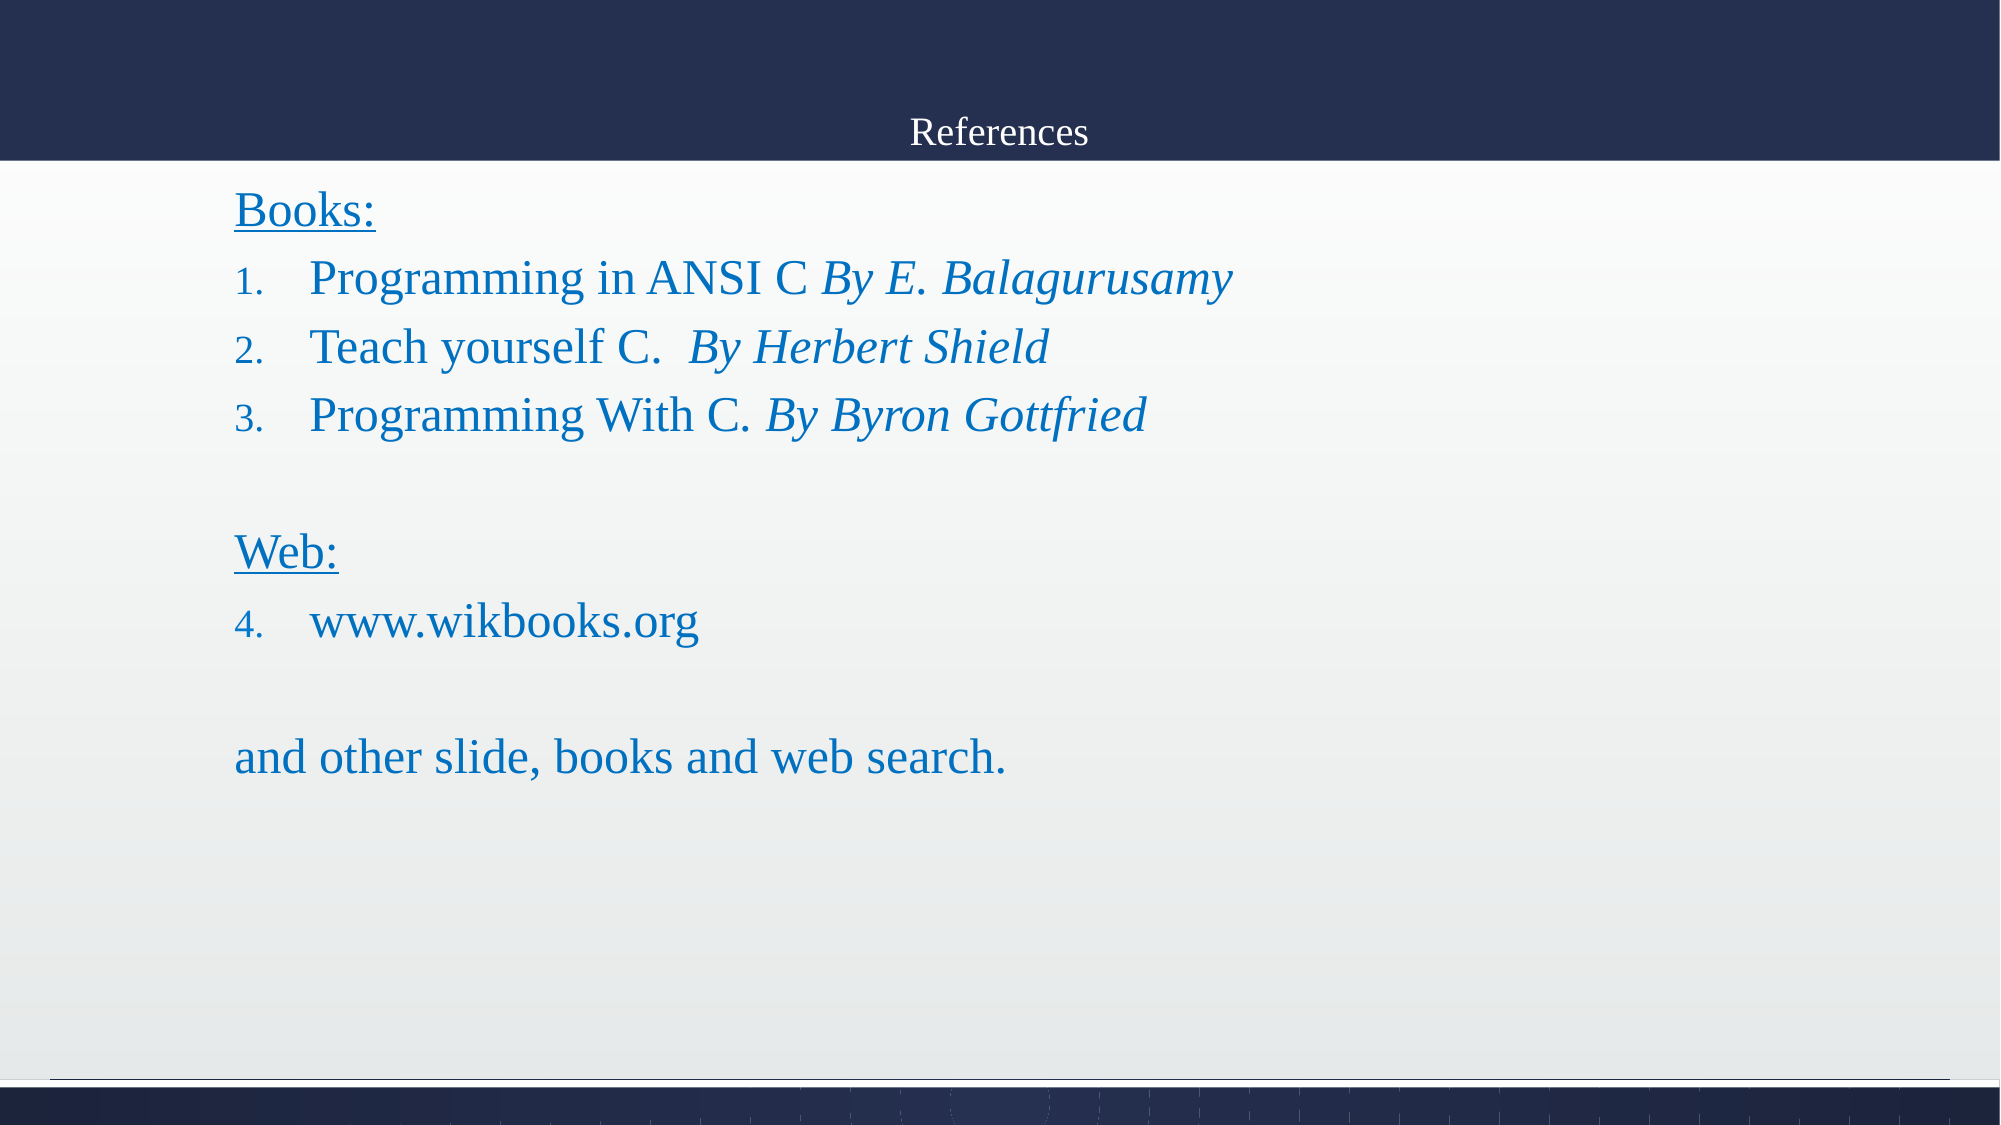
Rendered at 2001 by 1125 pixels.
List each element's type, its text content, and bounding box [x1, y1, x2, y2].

list Books: Programming in ANSI C By E. Balagurusamy Teach yourself C. By Herbert Shield Programming With C. By Byron Gottfried Web: www.wikbooks.org and other slide, books and web search. [219, 160, 1780, 1086]
title References [0, 0, 2000, 161]
